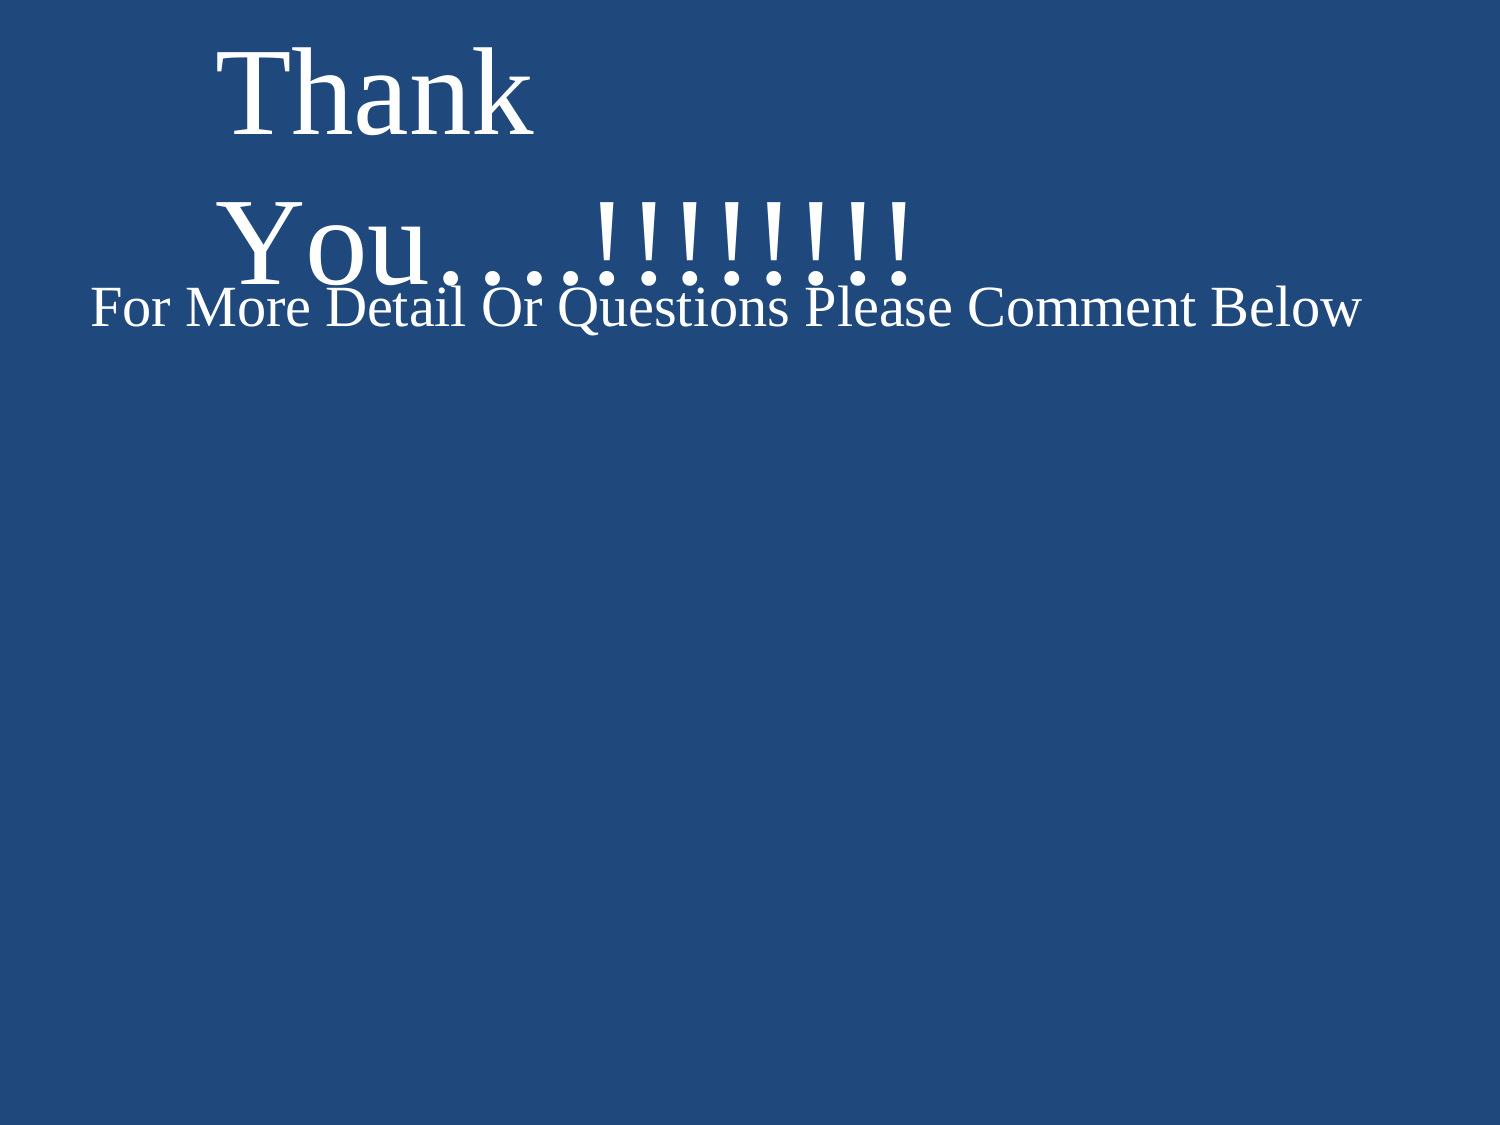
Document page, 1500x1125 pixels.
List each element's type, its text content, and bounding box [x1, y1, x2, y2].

text_box For More Detail Or Questions Please Comment Below [87, 251, 1400, 338]
title Thank You….!!!!!!!! [212, 7, 1287, 251]
